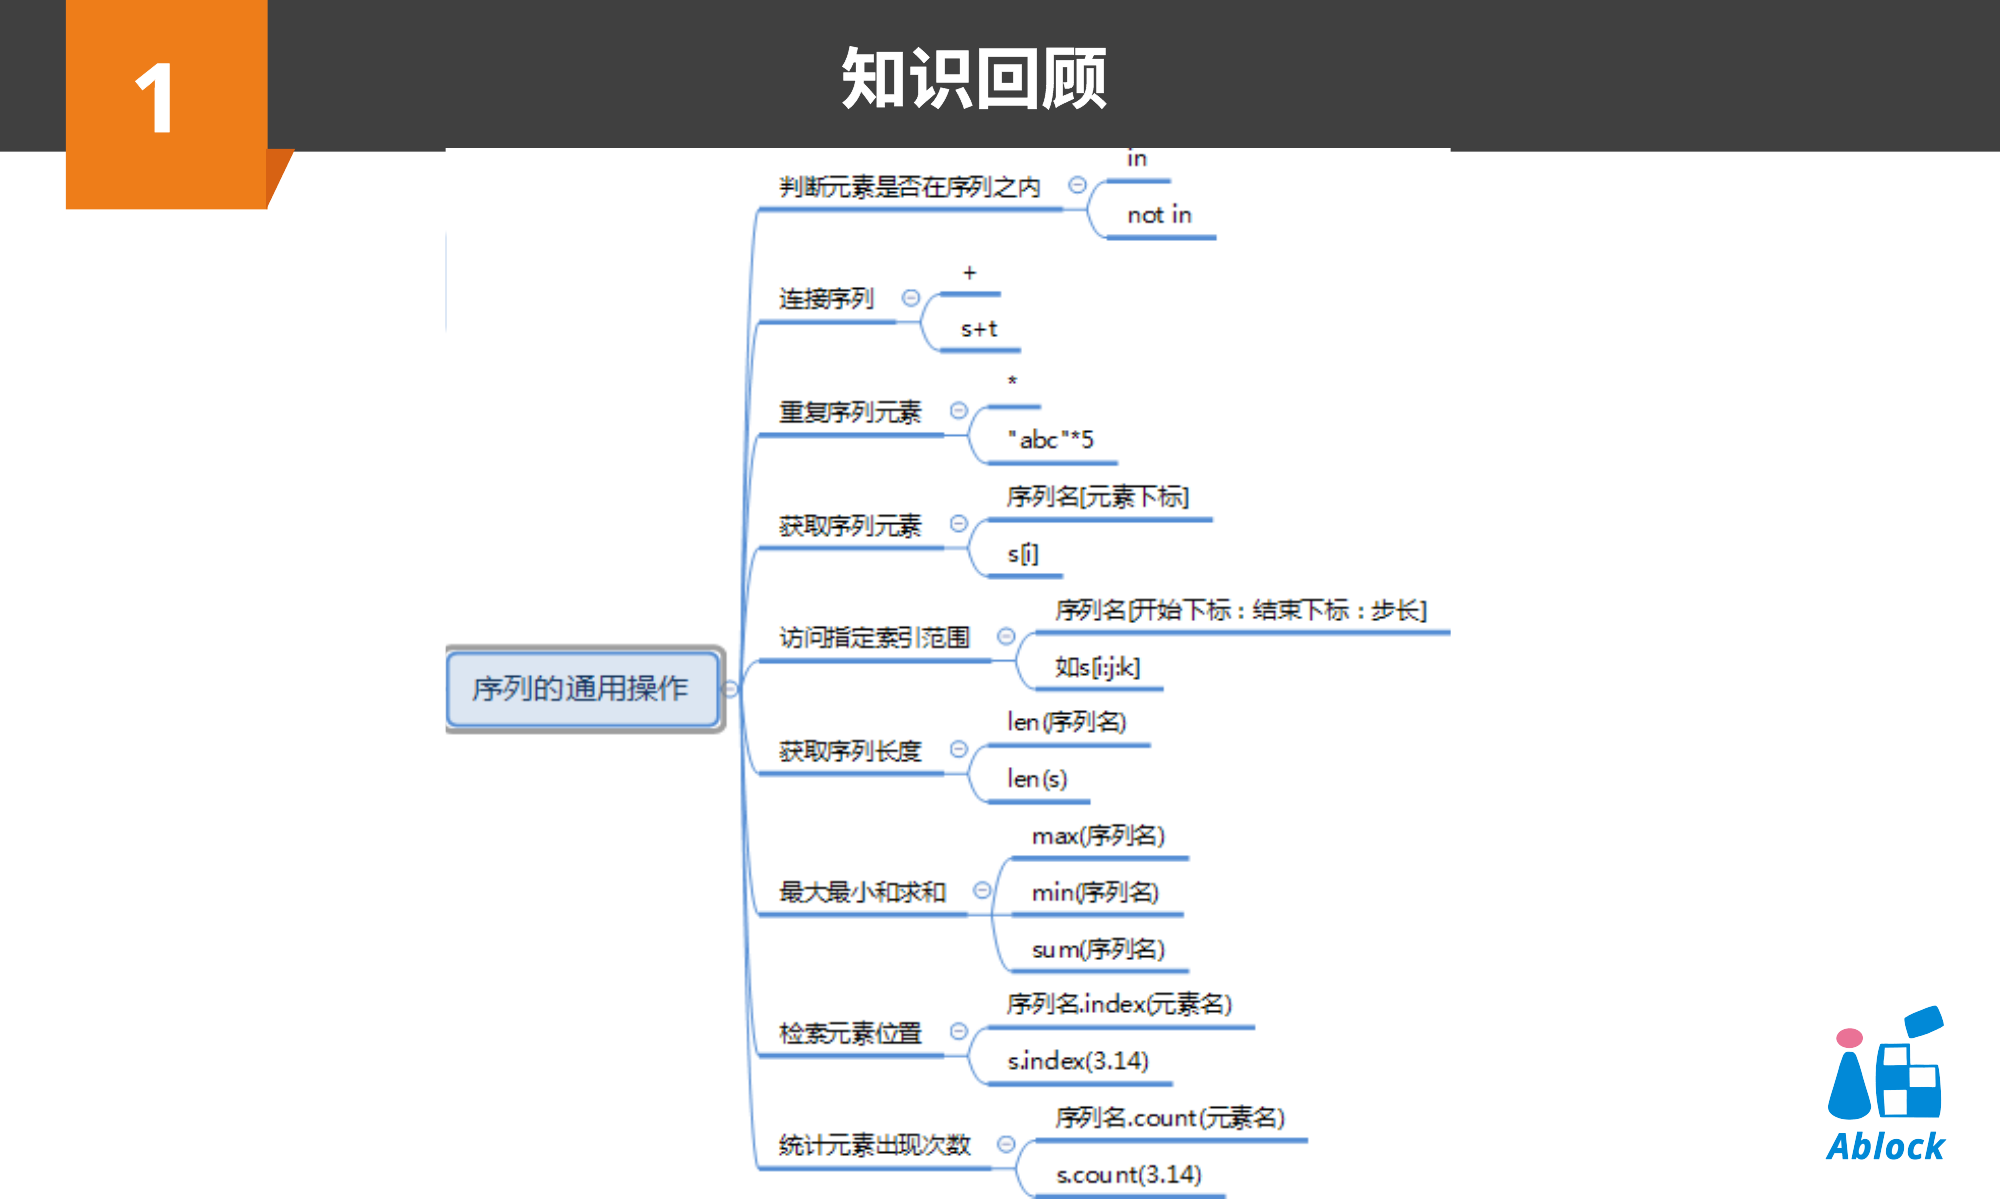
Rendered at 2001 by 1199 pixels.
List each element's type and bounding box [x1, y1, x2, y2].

picture [445, 148, 1451, 1199]
picture [1744, 937, 2000, 1199]
text_box [0, 0, 2000, 210]
